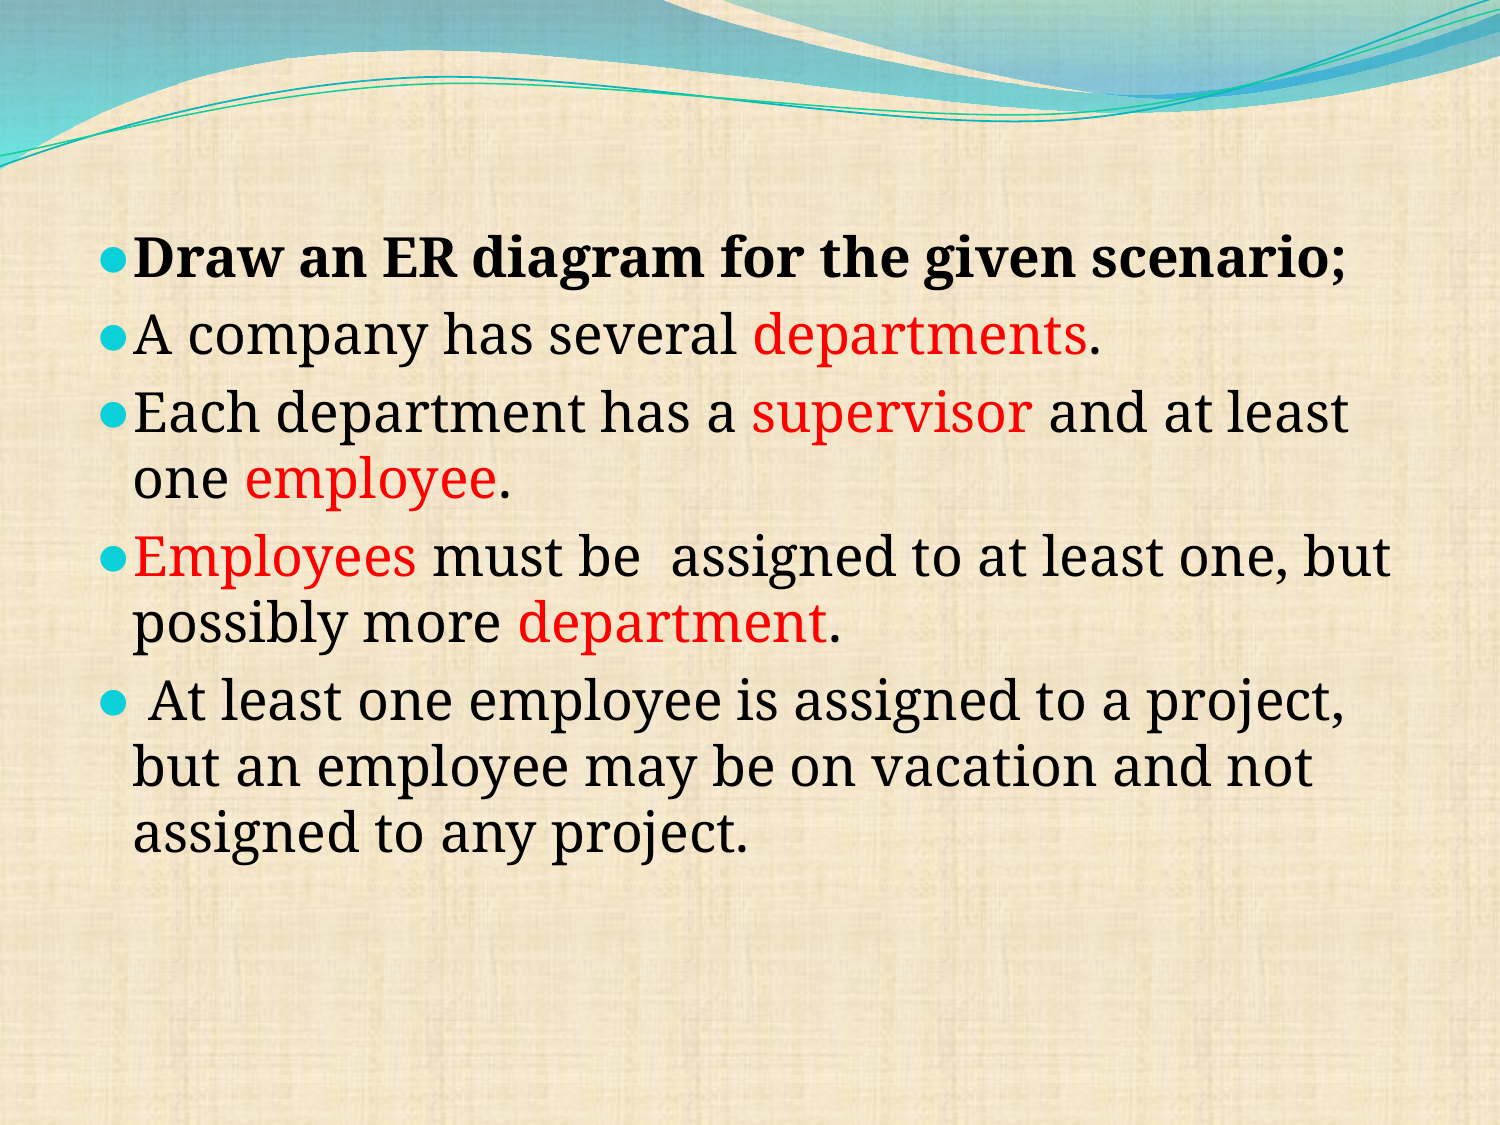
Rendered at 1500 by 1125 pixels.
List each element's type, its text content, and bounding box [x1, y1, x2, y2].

list Draw an ER diagram for the given scenario; A company has several departments. Each department has a supervisor and at least one employee. Employees must be assigned to at least one, but possibly more department. At least one employee is assigned to a project, but an employee may be on vacation and not assigned to any project. [75, 137, 1425, 1038]
